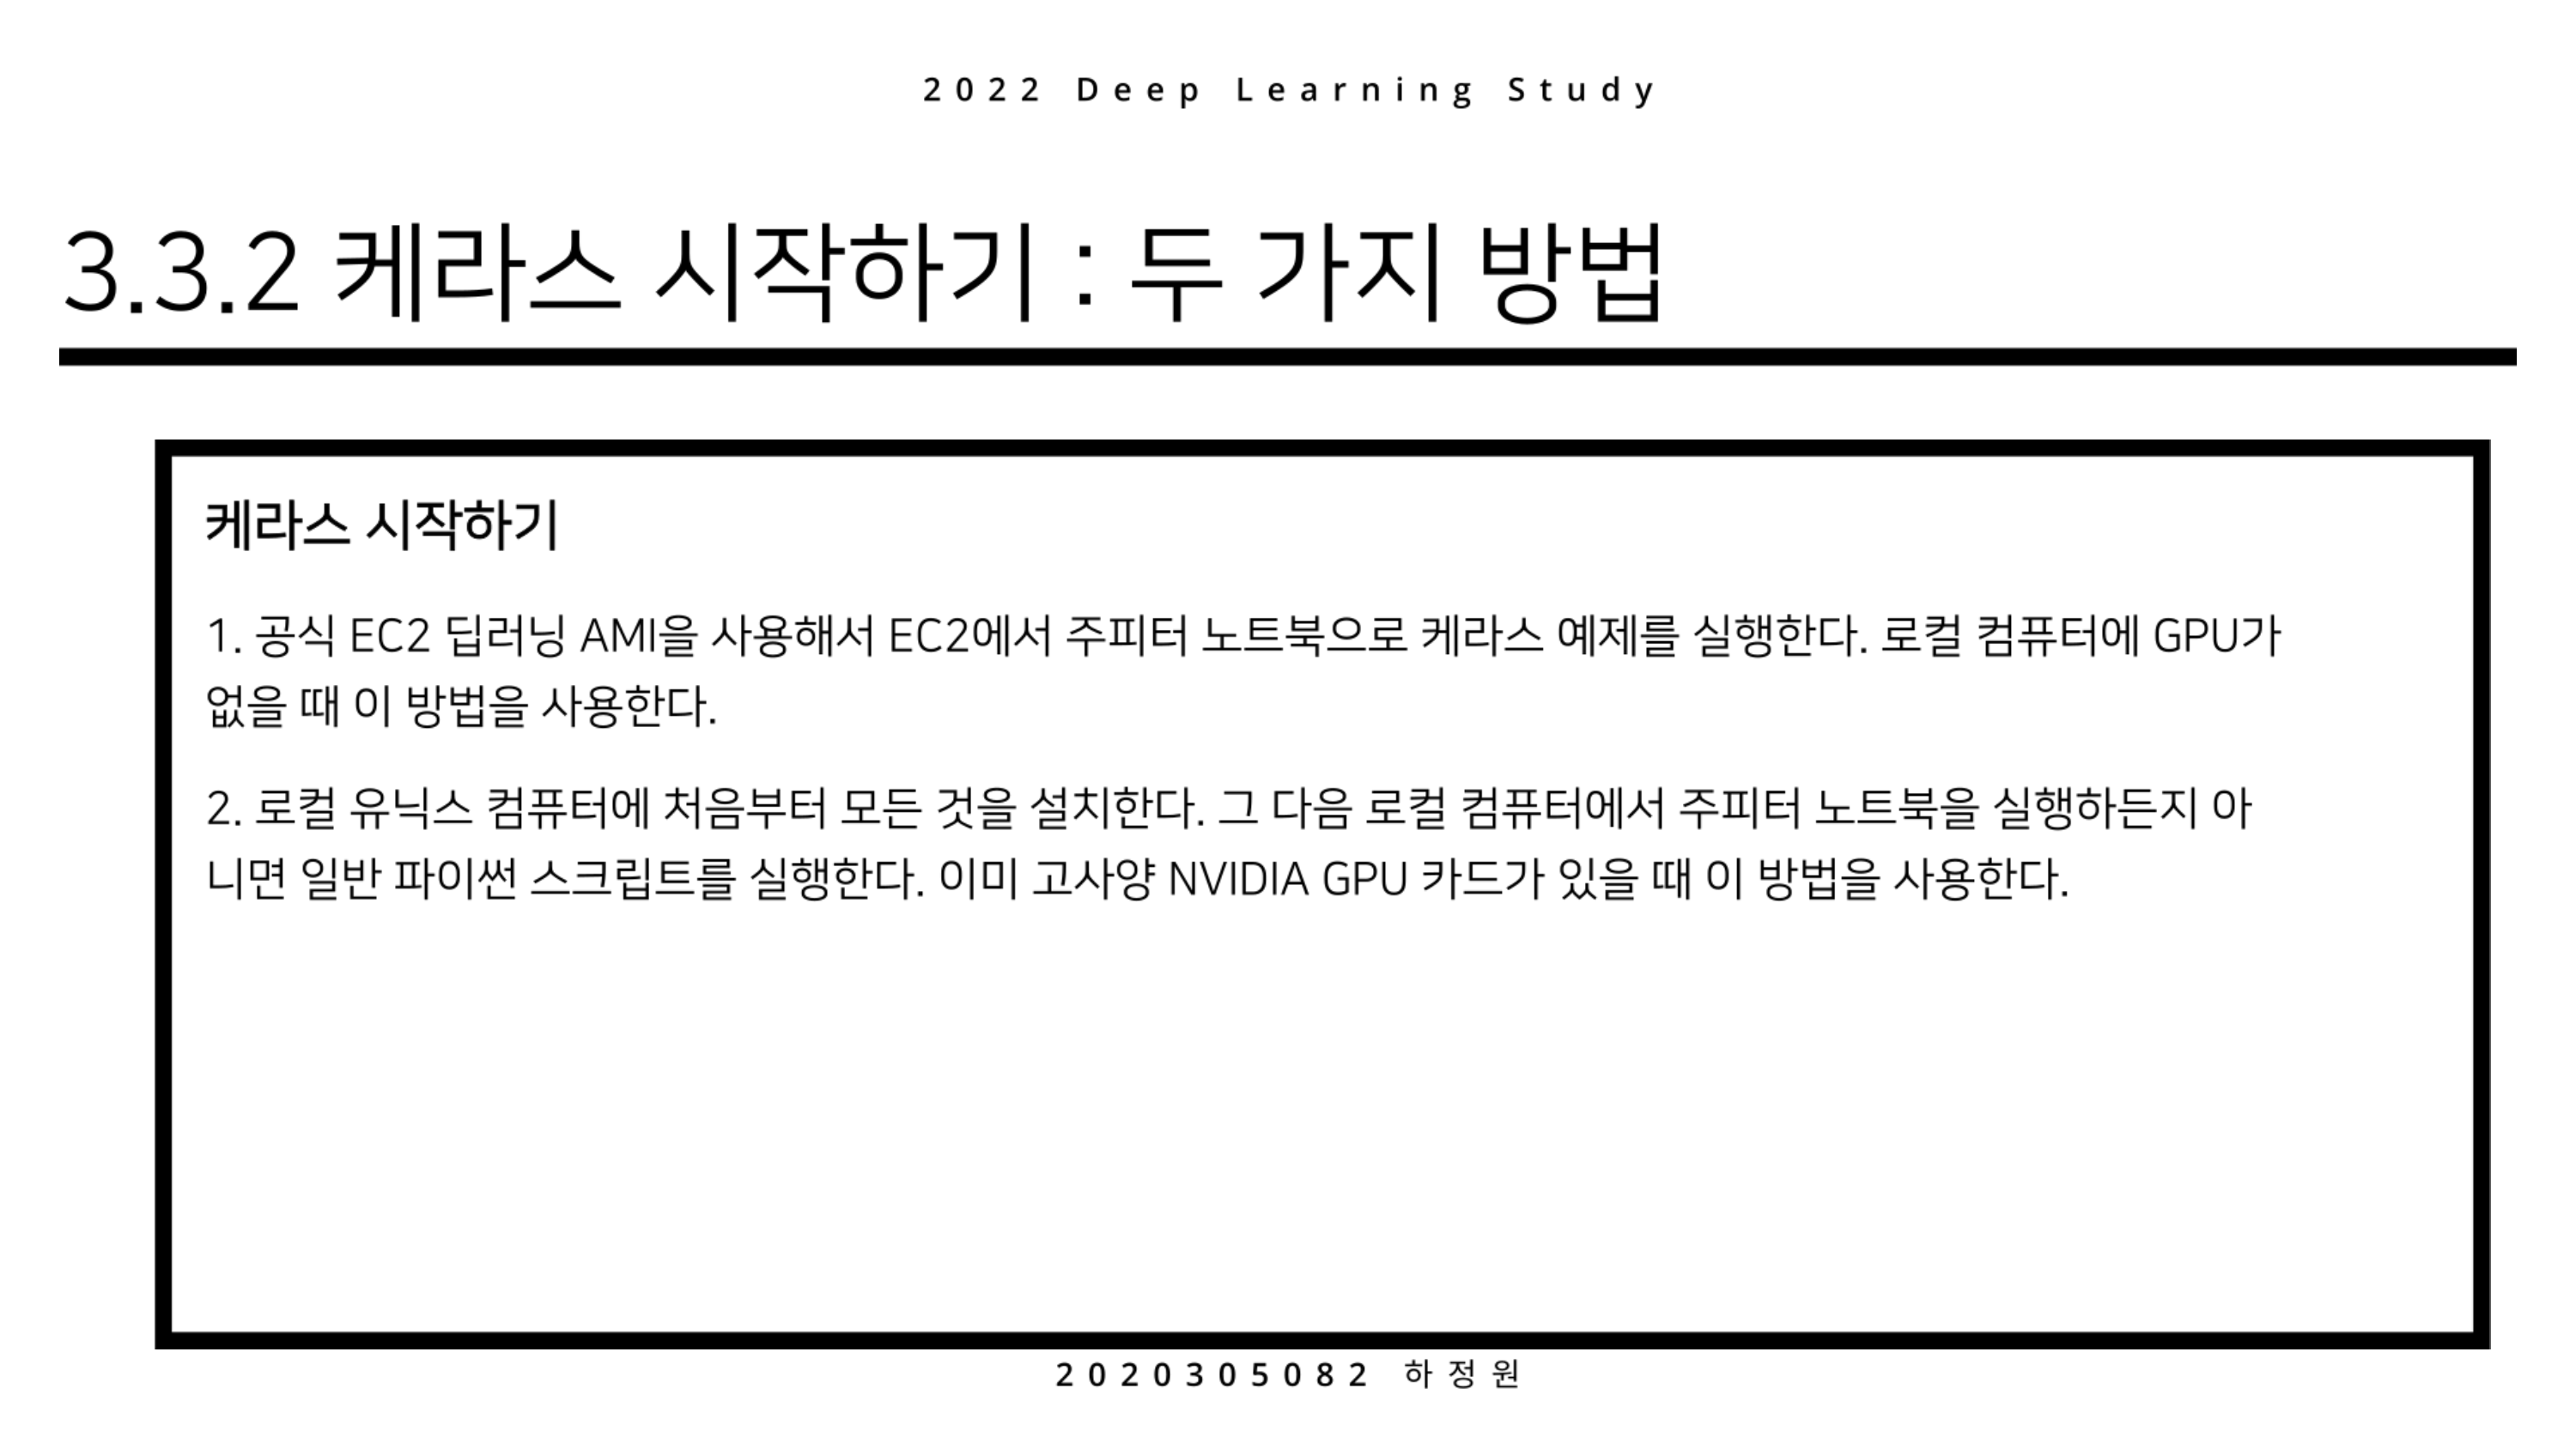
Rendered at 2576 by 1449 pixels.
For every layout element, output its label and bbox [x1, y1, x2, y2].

picture [556, 1343, 1535, 1410]
text_box [59, 322, 2517, 392]
picture [556, 59, 1668, 126]
picture [197, 481, 586, 589]
picture [198, 770, 2275, 933]
text_box [154, 439, 2491, 1349]
picture [43, 184, 1720, 399]
picture [198, 597, 2305, 761]
